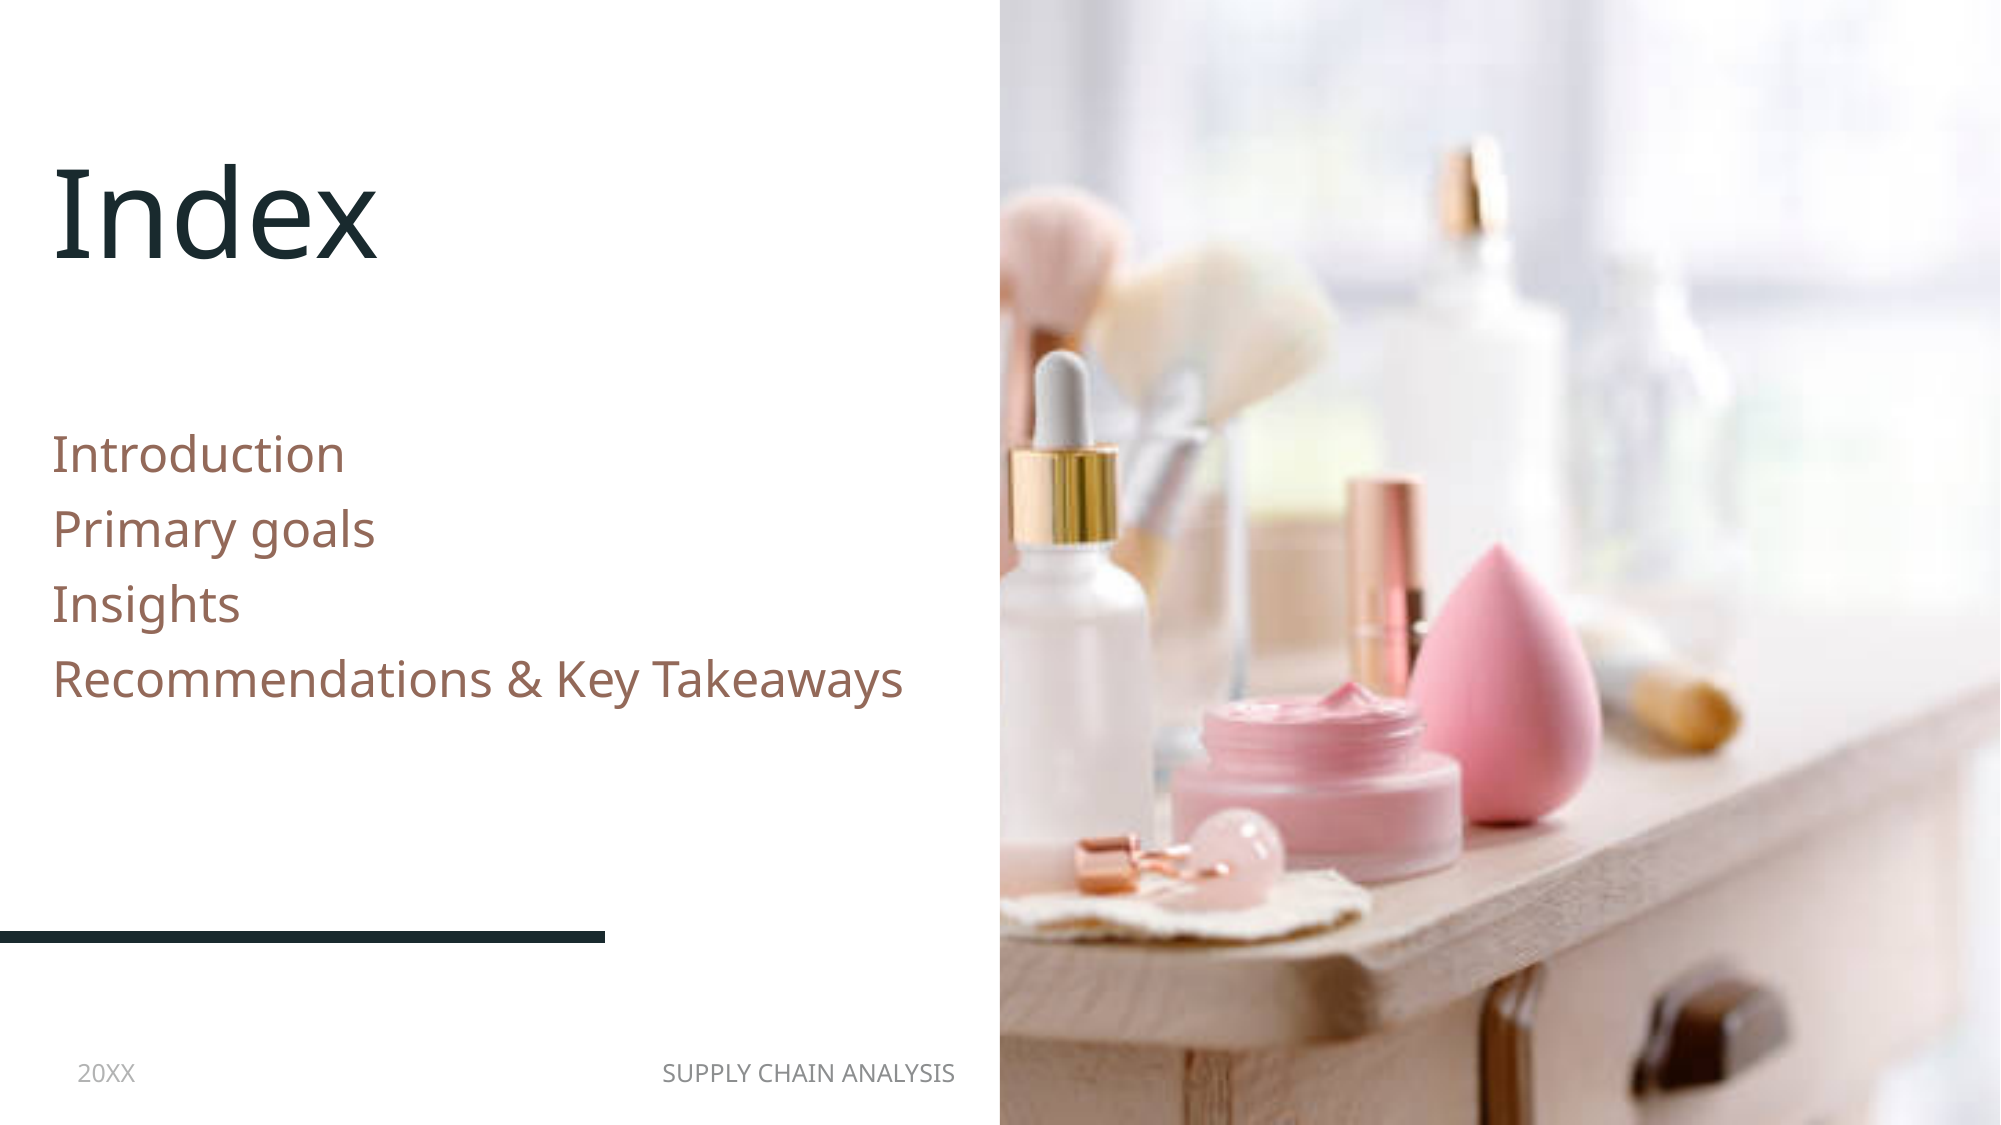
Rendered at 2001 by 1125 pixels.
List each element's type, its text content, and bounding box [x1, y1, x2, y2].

list Introduction Primary goals Insights Recommendations & Key Takeaways [37, 421, 971, 750]
picture [999, 0, 2000, 1125]
title Index [37, 143, 971, 294]
footer Supply chain analysis [460, 1042, 971, 1103]
slide_number 20XX [62, 1042, 384, 1103]
